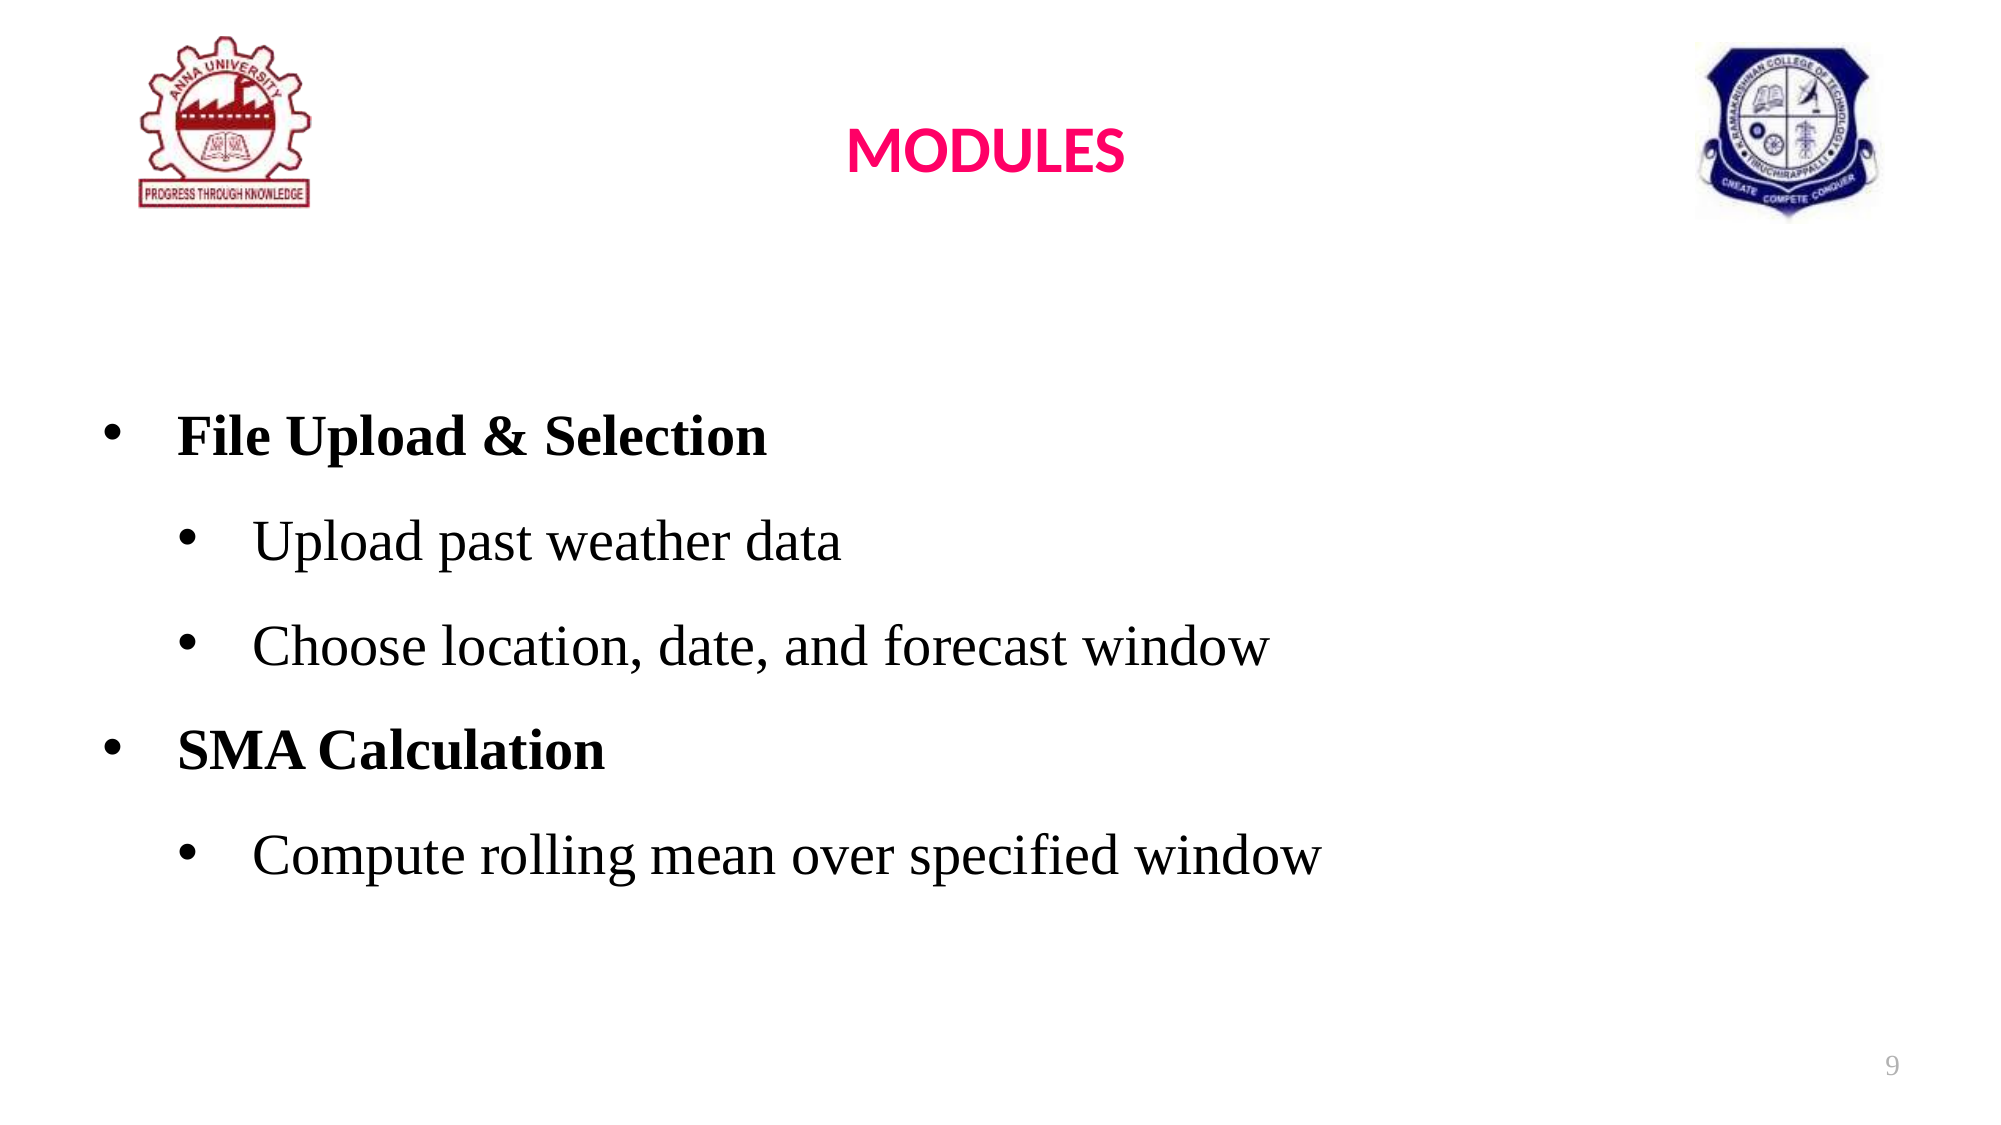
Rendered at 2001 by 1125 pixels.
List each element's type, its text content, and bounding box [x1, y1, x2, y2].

title MODULES [461, 22, 1434, 224]
list File Upload & Selection Upload past weather data Choose location, date, and forecast window SMA Calculation Compute rolling mean over specified window [102, 361, 1813, 892]
slide_number 9 [1440, 1046, 1900, 1103]
picture [1695, 42, 1886, 224]
picture [137, 36, 312, 209]
